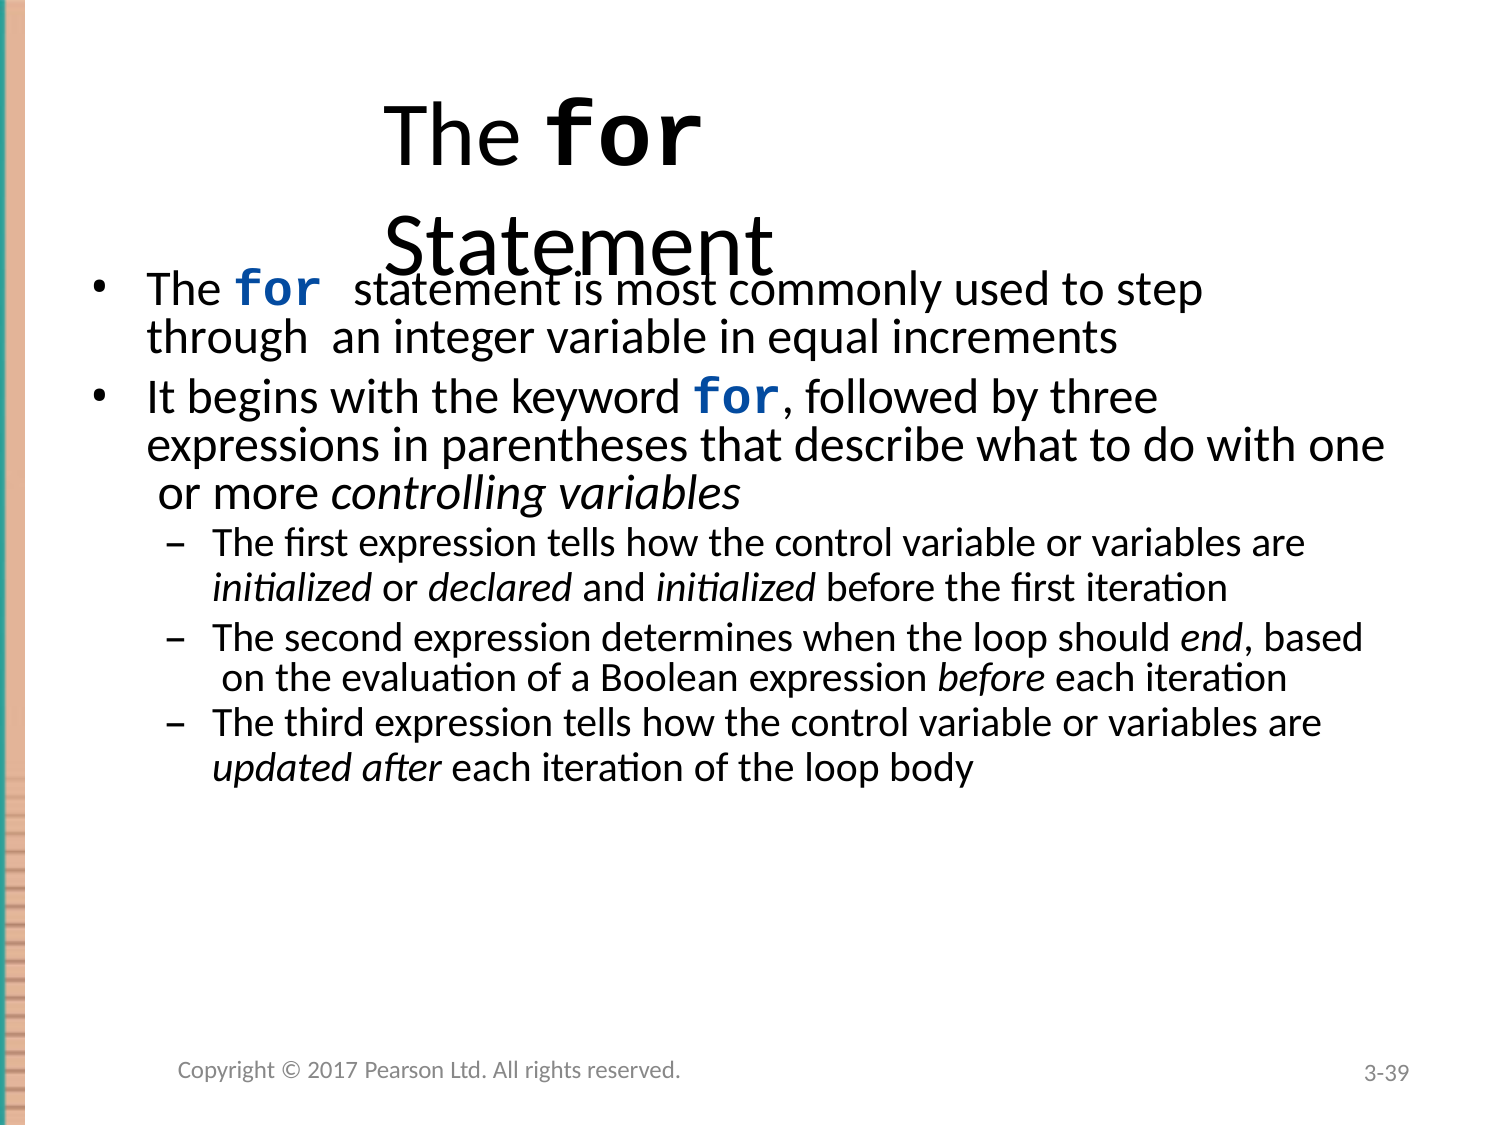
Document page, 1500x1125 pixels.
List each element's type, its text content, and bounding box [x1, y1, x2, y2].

title The for Statement [381, 72, 1119, 253]
text_box The for statement is most commonly used to step through an integer variable in equal increments It begins with the keyword for, followed by three expressions in parentheses that describe what to do with one or more controlling variables The first expression tells how the control variable or variables are initialized or declared and initialized before the first iteration The second expression determines when the loop should end, based on the evaluation of a Boolean expression before each iteration The third expression tells how the control variable or variables are updated after each iteration of the loop body [87, 253, 1397, 790]
footer Copyright © 2017 Pearson Ltd. All rights reserved. [175, 1057, 687, 1125]
picture [0, 0, 25, 1125]
slide_number 3-39 [1361, 1060, 1417, 1125]
